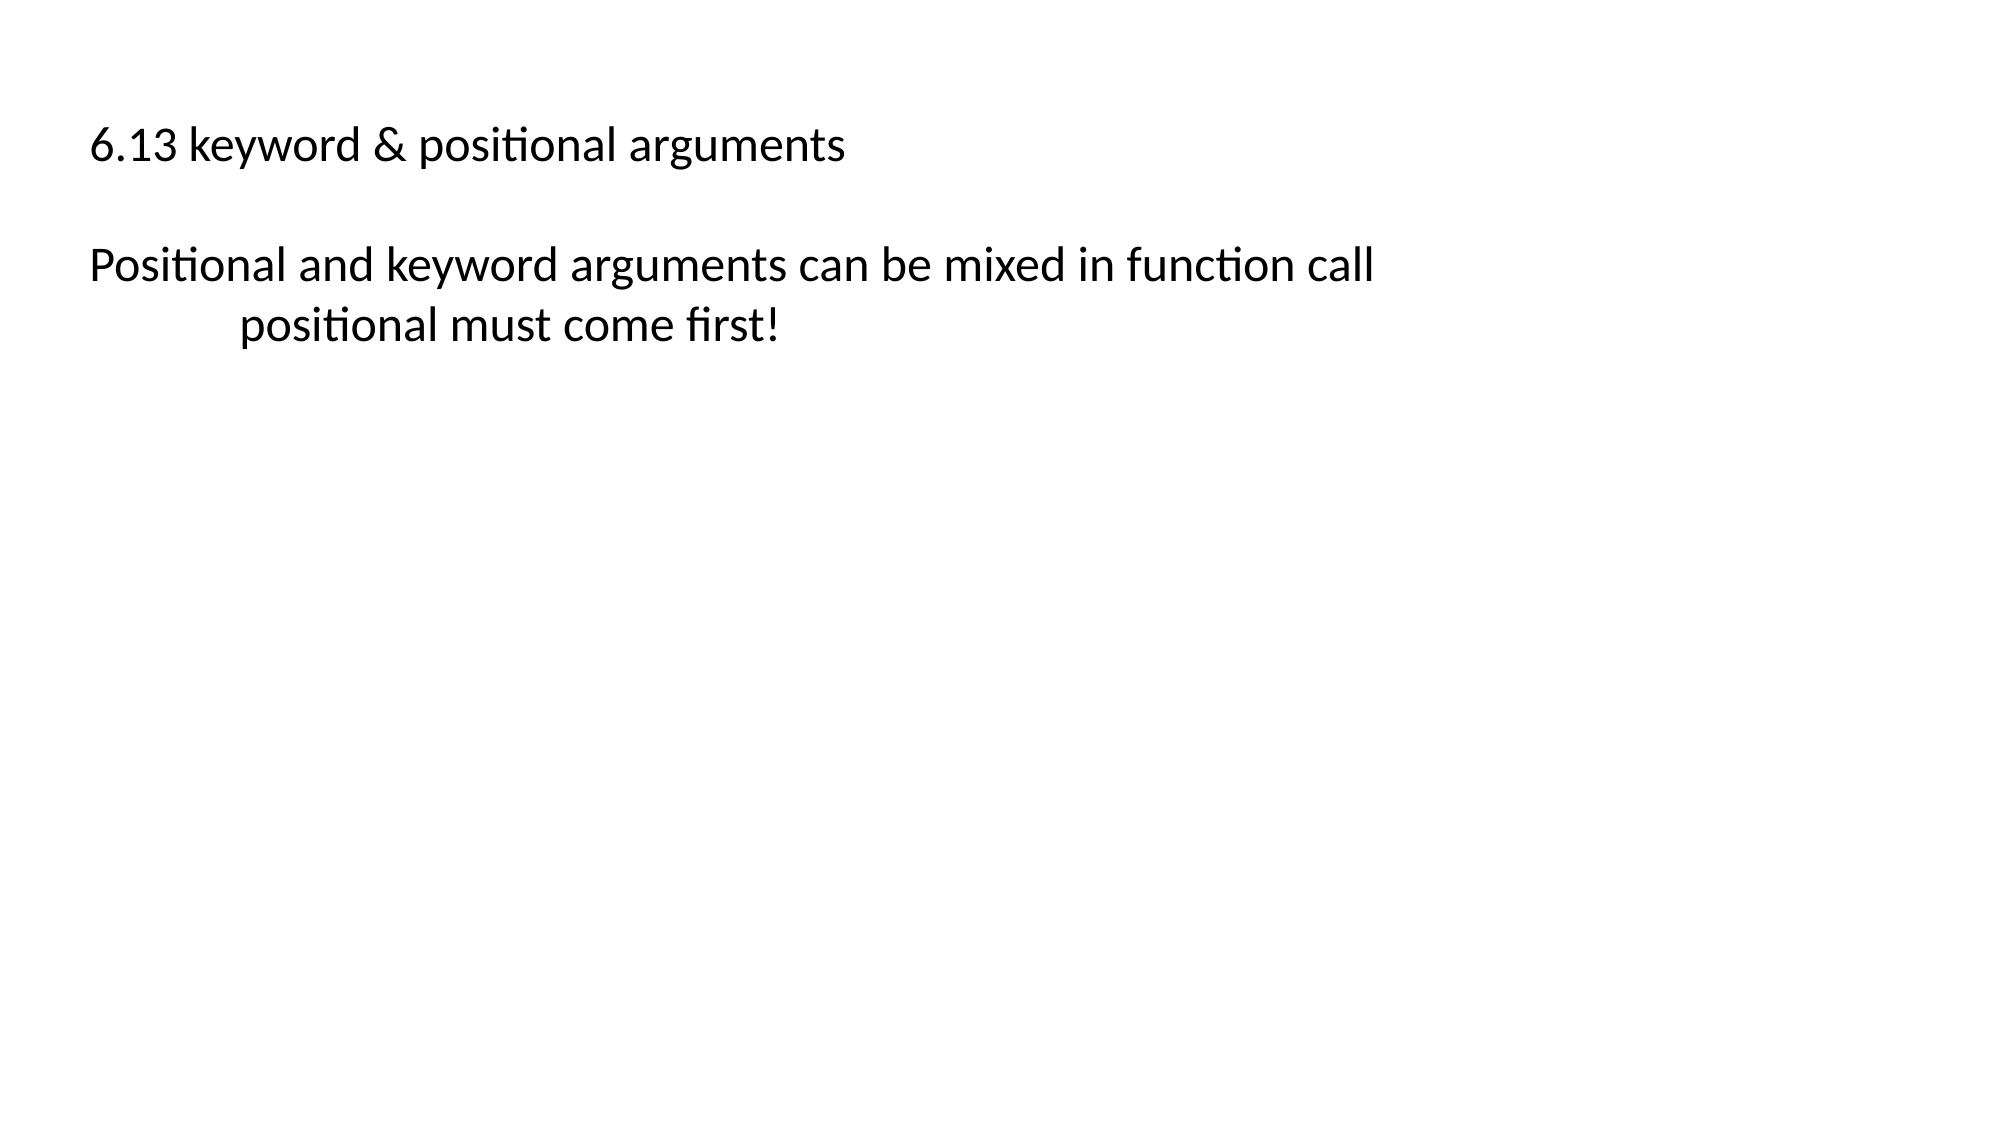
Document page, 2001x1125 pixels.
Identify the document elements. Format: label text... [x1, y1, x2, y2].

text_box 6.13 keyword & positional arguments Positional and keyword arguments can be mixed in function call positional must come first! [74, 104, 1946, 359]
